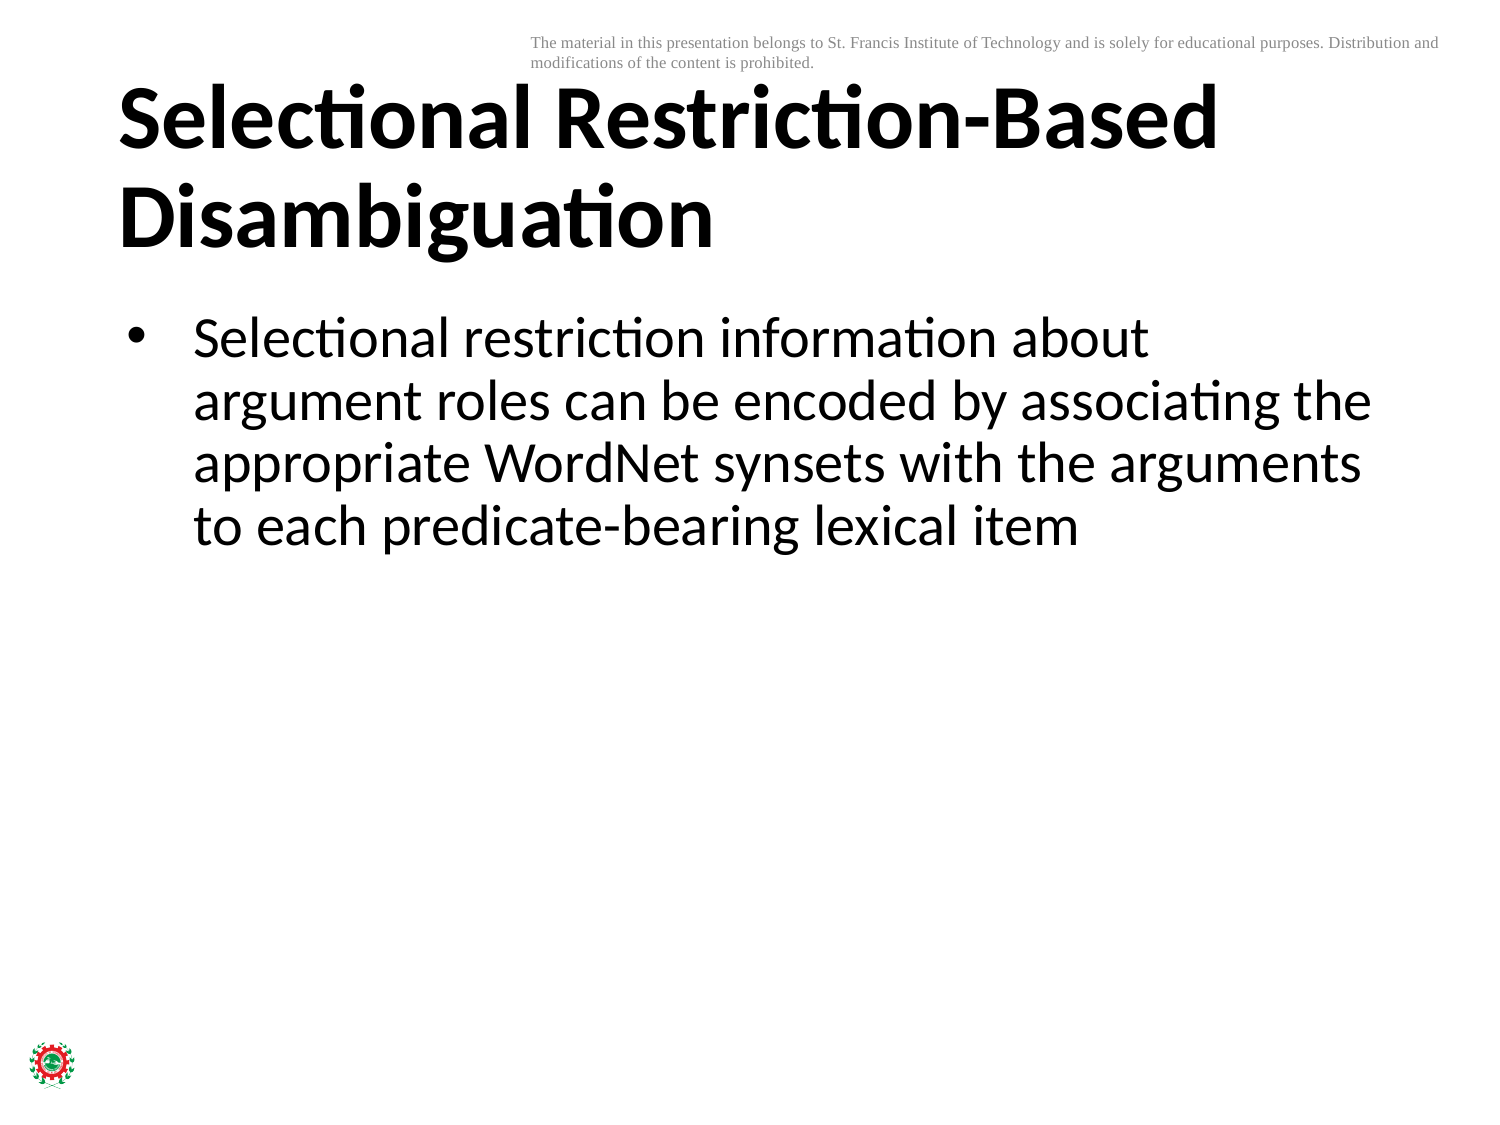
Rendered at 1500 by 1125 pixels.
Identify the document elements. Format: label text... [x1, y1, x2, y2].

picture [29, 1042, 75, 1089]
list Selectional restriction information about argument roles can be encoded by associating the appropriate WordNet synsets with the arguments to each predicate-bearing lexical item [103, 299, 1397, 1014]
title Selectional Restriction-Based Disambiguation [103, 59, 1397, 278]
